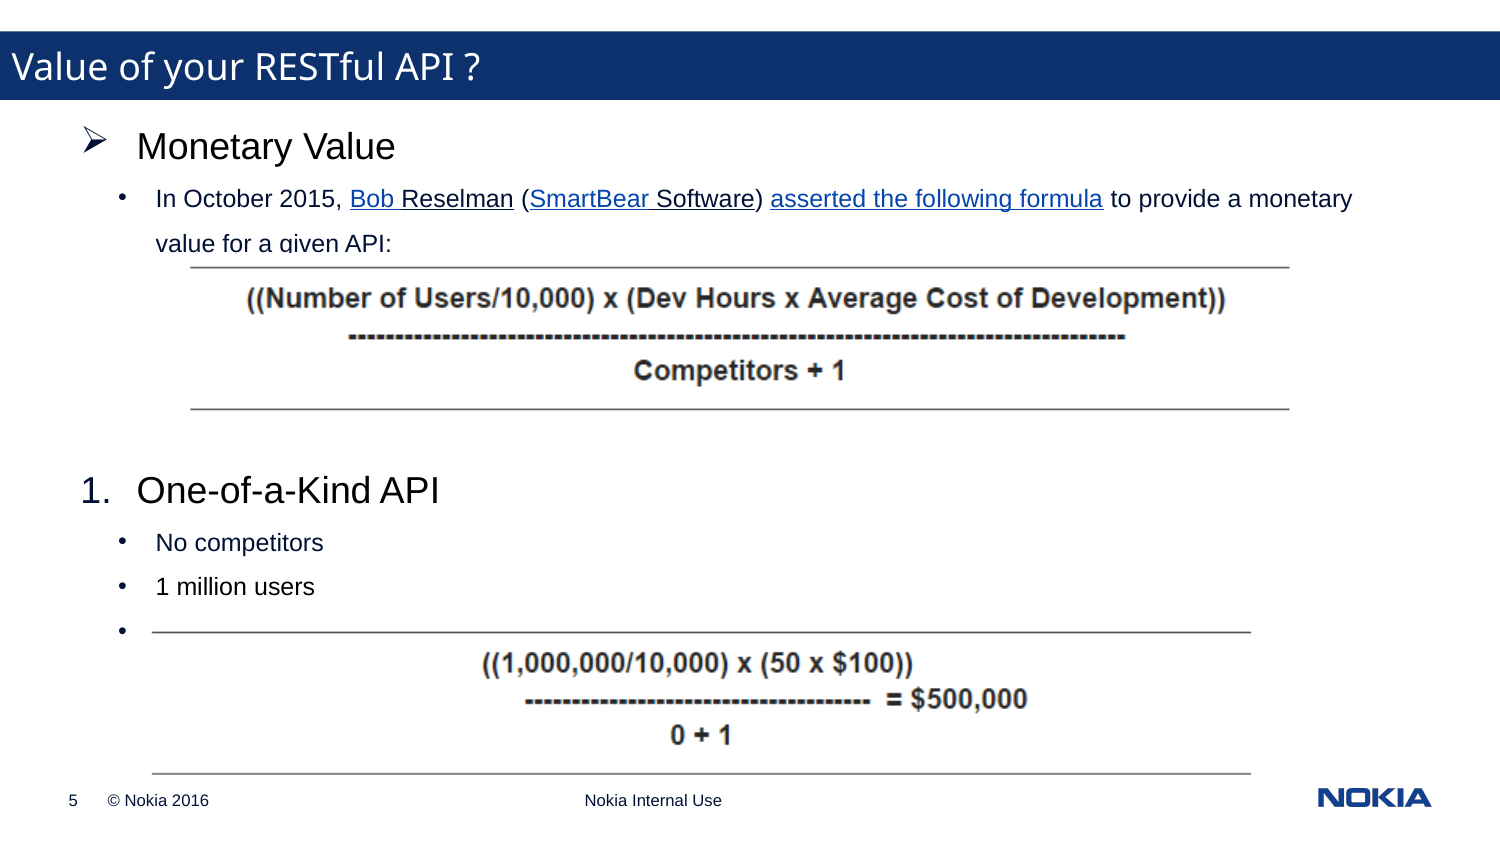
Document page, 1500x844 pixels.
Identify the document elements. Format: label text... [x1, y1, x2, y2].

text_box Value of your RESTful API ? [0, 31, 1500, 100]
picture [145, 621, 1256, 787]
list Monetary Value In October 2015, Bob Reselman (SmartBear Software) asserted the following formula to provide a monetary value for a given API: One-of-a-Kind API No competitors 1 million users 50 hours to create the API with an avg. cost of $100 per hour [68, 88, 1432, 844]
picture [189, 253, 1296, 423]
